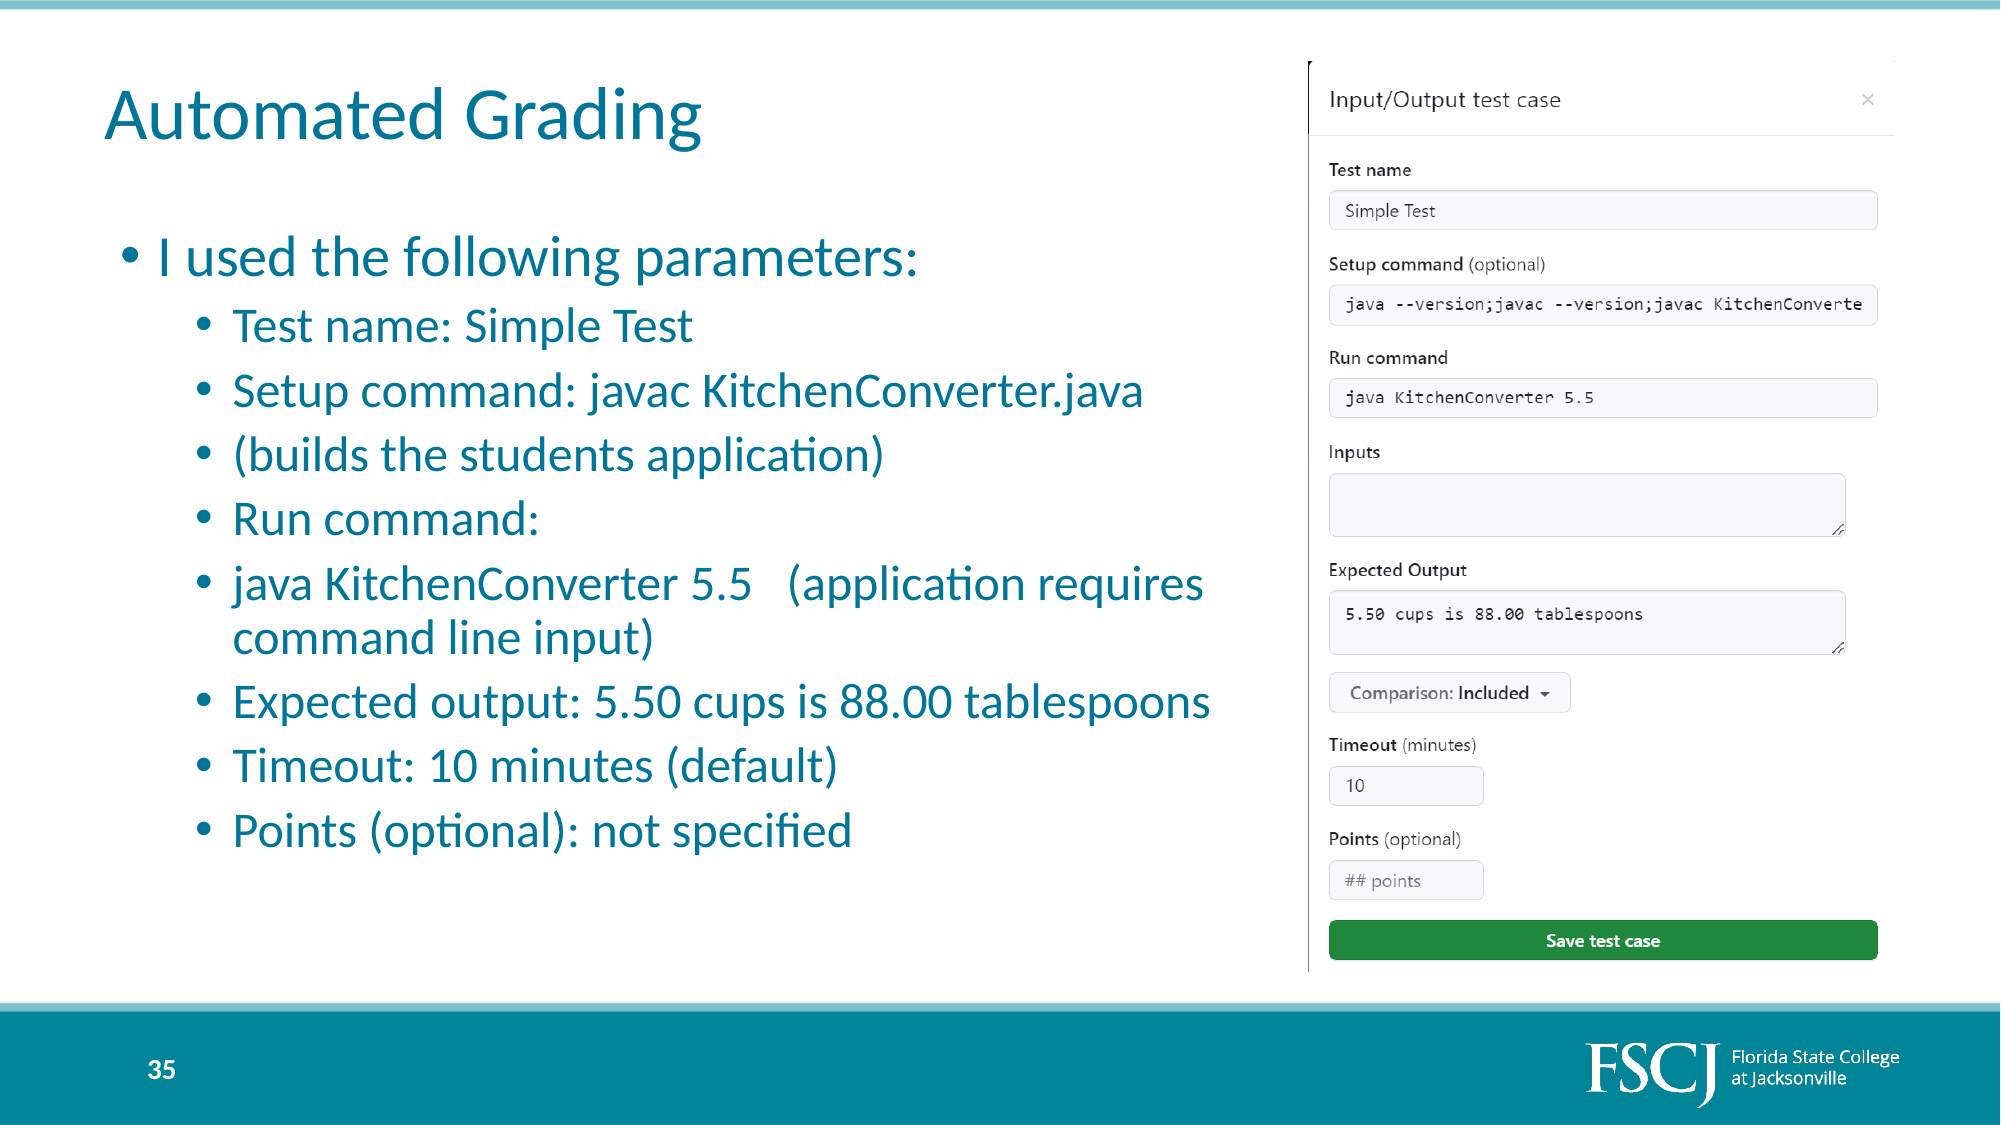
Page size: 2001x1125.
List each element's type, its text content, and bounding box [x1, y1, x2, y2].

list I used the following parameters: Test name: Simple Test Setup command: javac KitchenConverter.java (builds the students application) Run command: java KitchenConverter 5.5 (application requires command line input) Expected output: 5.50 cups is 88.00 tablespoons Timeout: 10 minutes (default) Points (optional): not specified [105, 218, 1242, 960]
text_box Automated Grading [89, 35, 1294, 195]
picture [0, 0, 2001, 1125]
